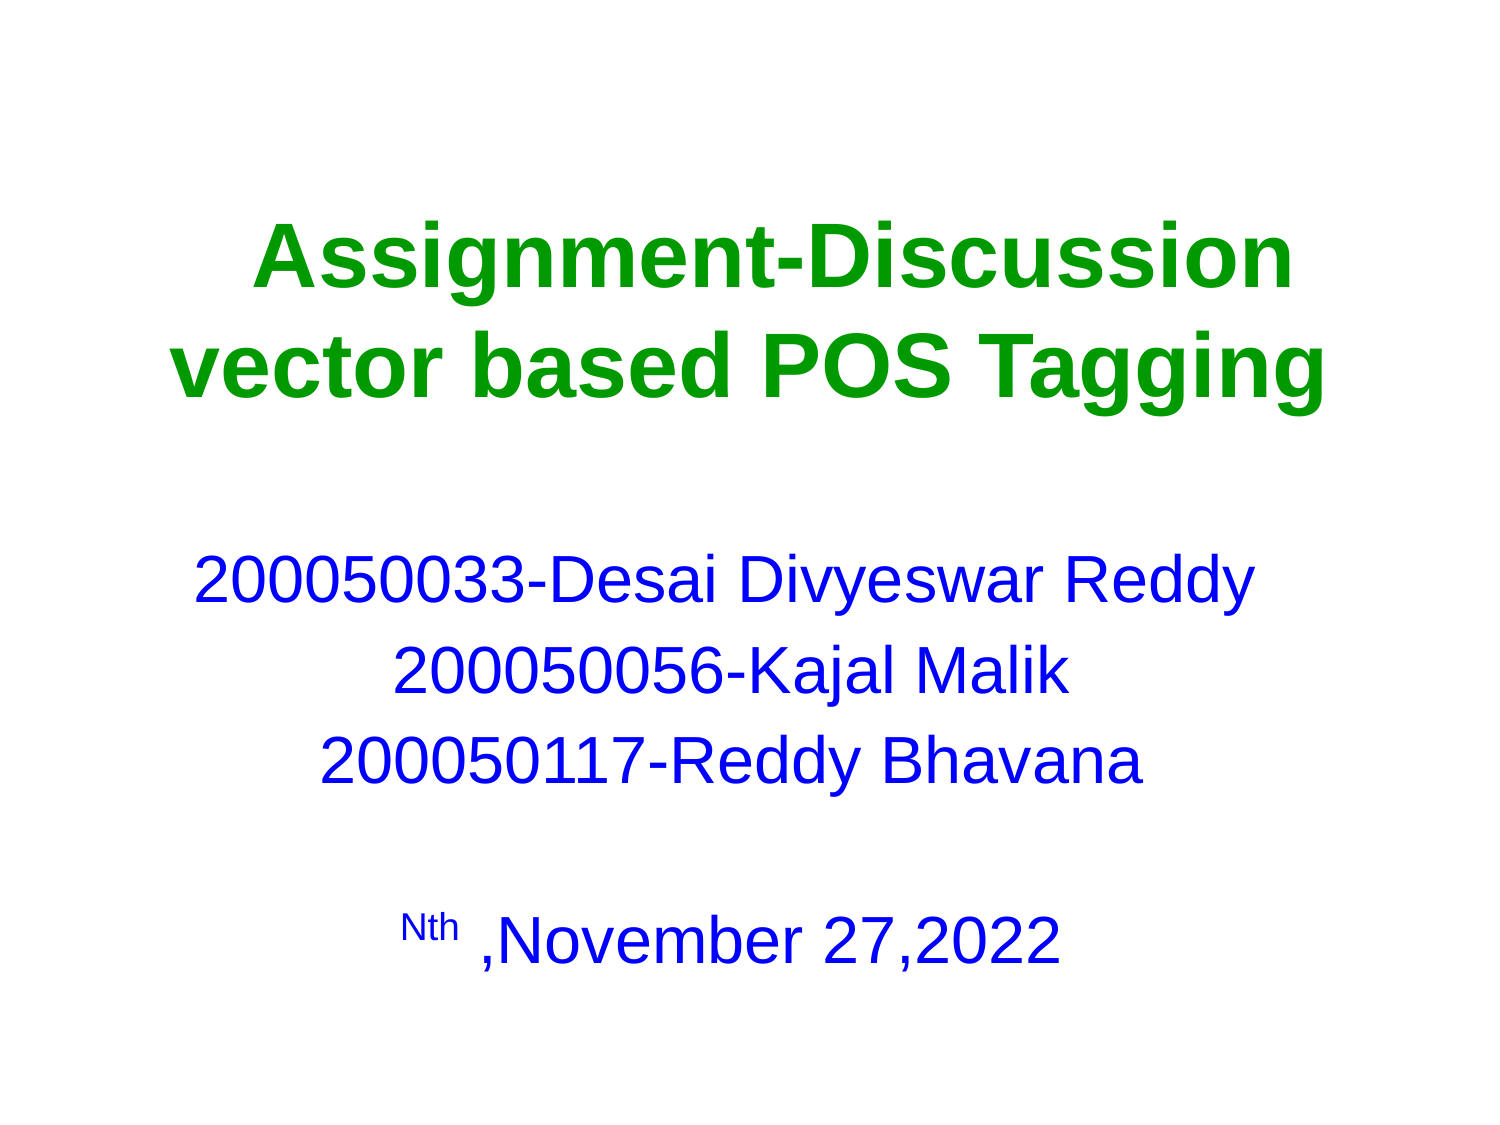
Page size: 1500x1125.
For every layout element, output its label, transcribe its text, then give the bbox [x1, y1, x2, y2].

text_box 200050033-Desai Divyeswar Reddy 200050056-Kajal Malik 200050117-Reddy Bhavana Nth ,November 27,2022 [19, 537, 1432, 1018]
text_box Assignment-Discussion vector based POS Tagging [50, 125, 1475, 488]
